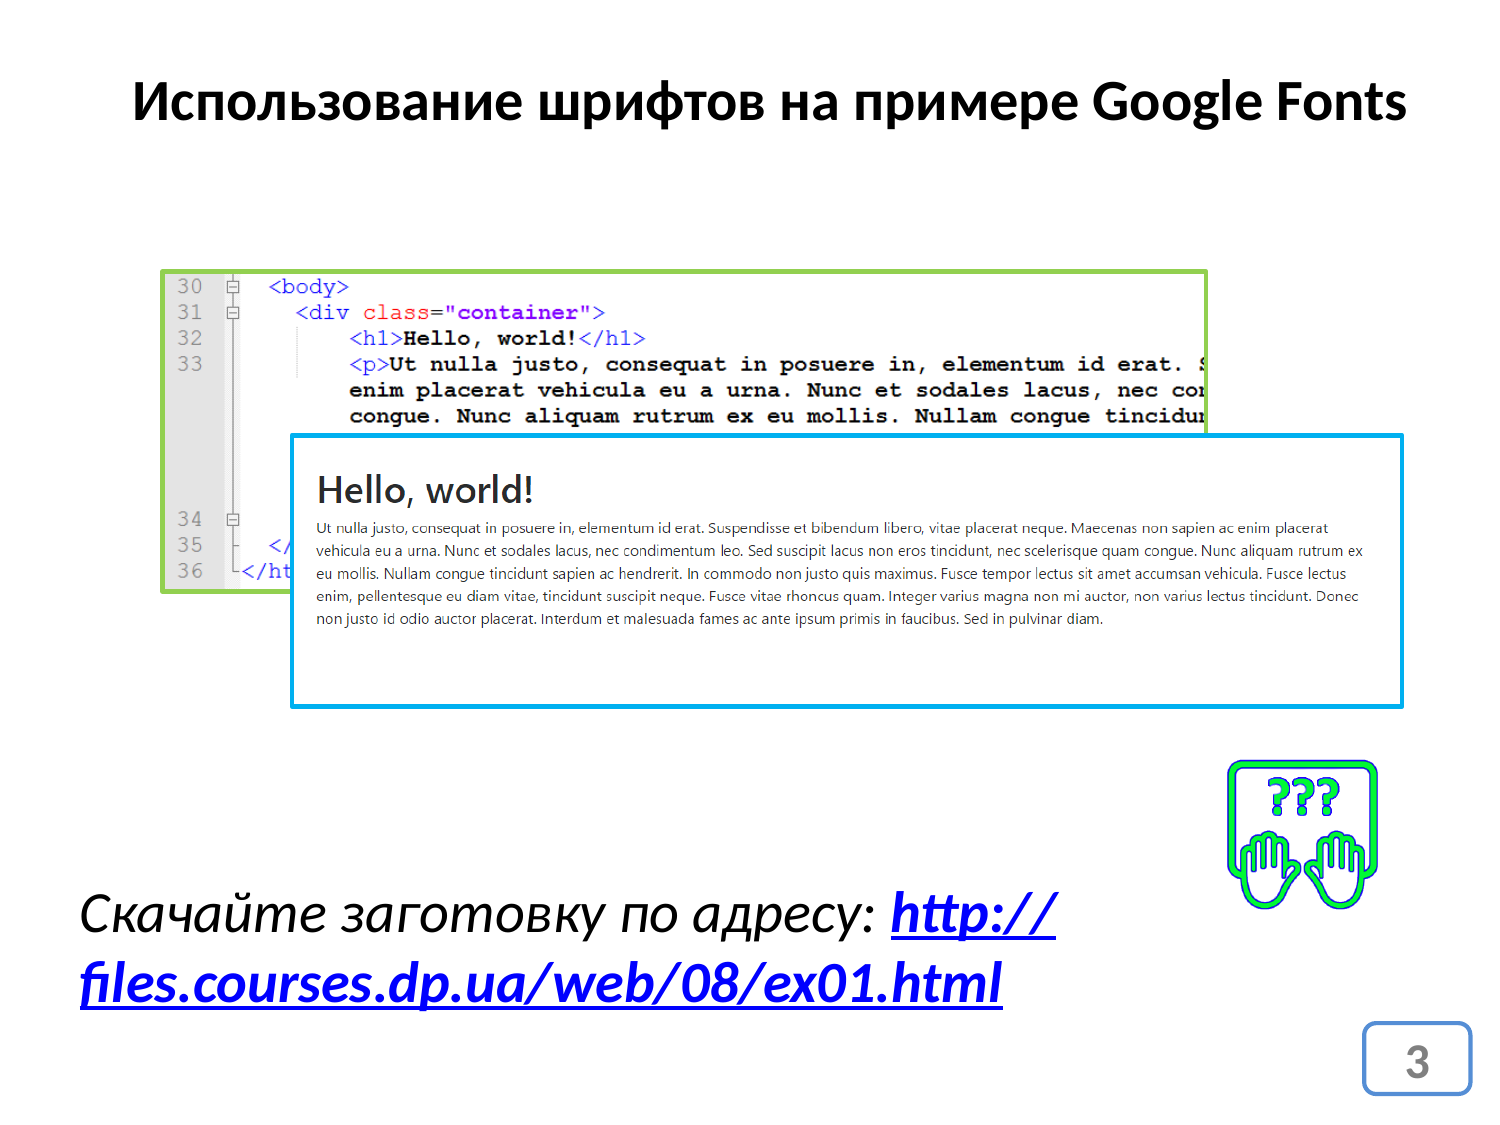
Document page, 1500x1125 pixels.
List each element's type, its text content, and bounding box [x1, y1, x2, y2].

text_box 3 [1362, 1021, 1473, 1097]
text_box Использование шрифтов на примере Google Fonts [118, 54, 1423, 140]
picture [295, 439, 1399, 703]
picture [1218, 751, 1385, 914]
picture [164, 273, 1204, 590]
text_box Скачайте заготовку по адресу: http://files.courses.dp.ua/web/08/ex01.html [64, 866, 1385, 1022]
